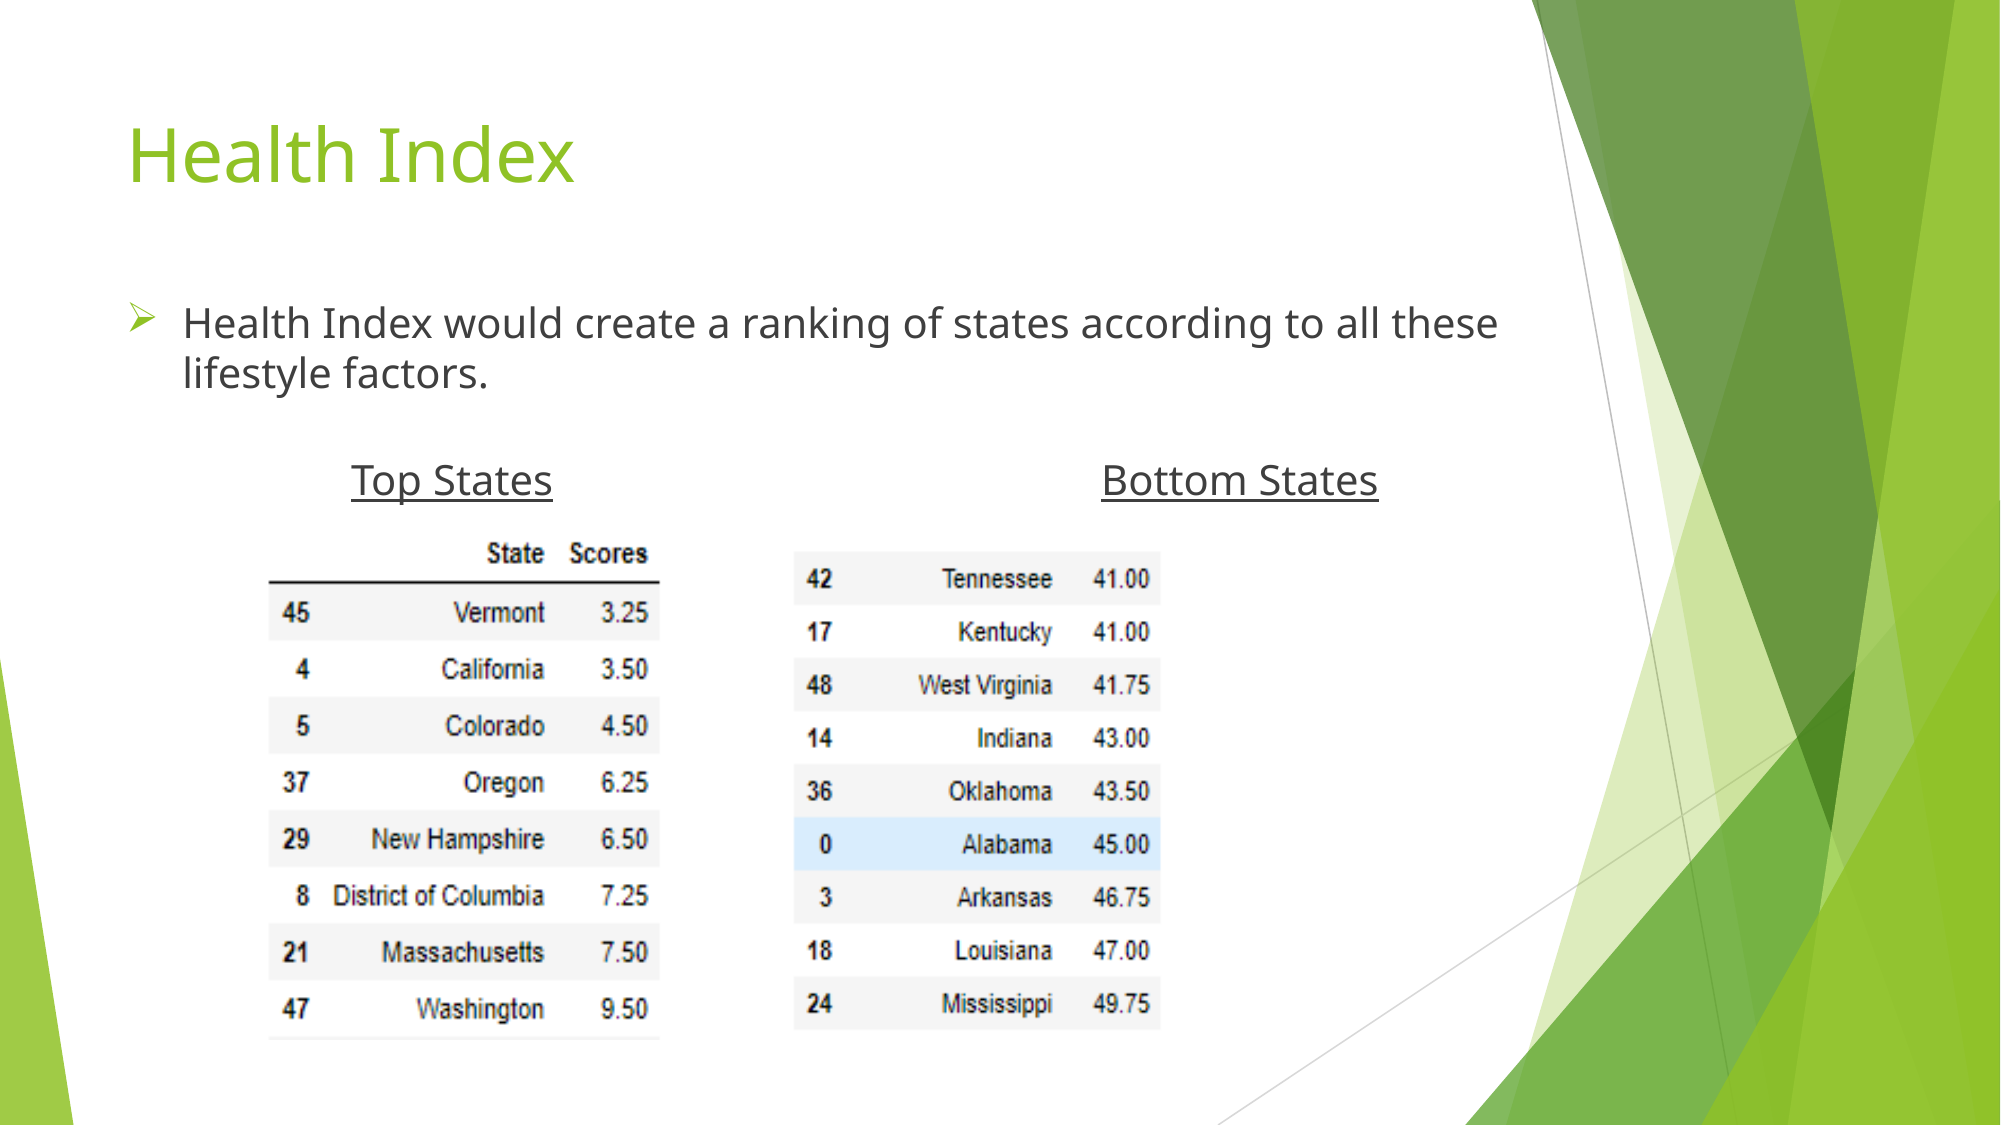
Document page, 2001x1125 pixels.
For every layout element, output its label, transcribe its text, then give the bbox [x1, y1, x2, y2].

list Health Index would create a ranking of states according to all these lifestyle factors. Top States Bottom States [111, 289, 1522, 992]
picture [767, 550, 1179, 1041]
title Health Index [111, 99, 1522, 238]
picture [265, 533, 677, 1041]
